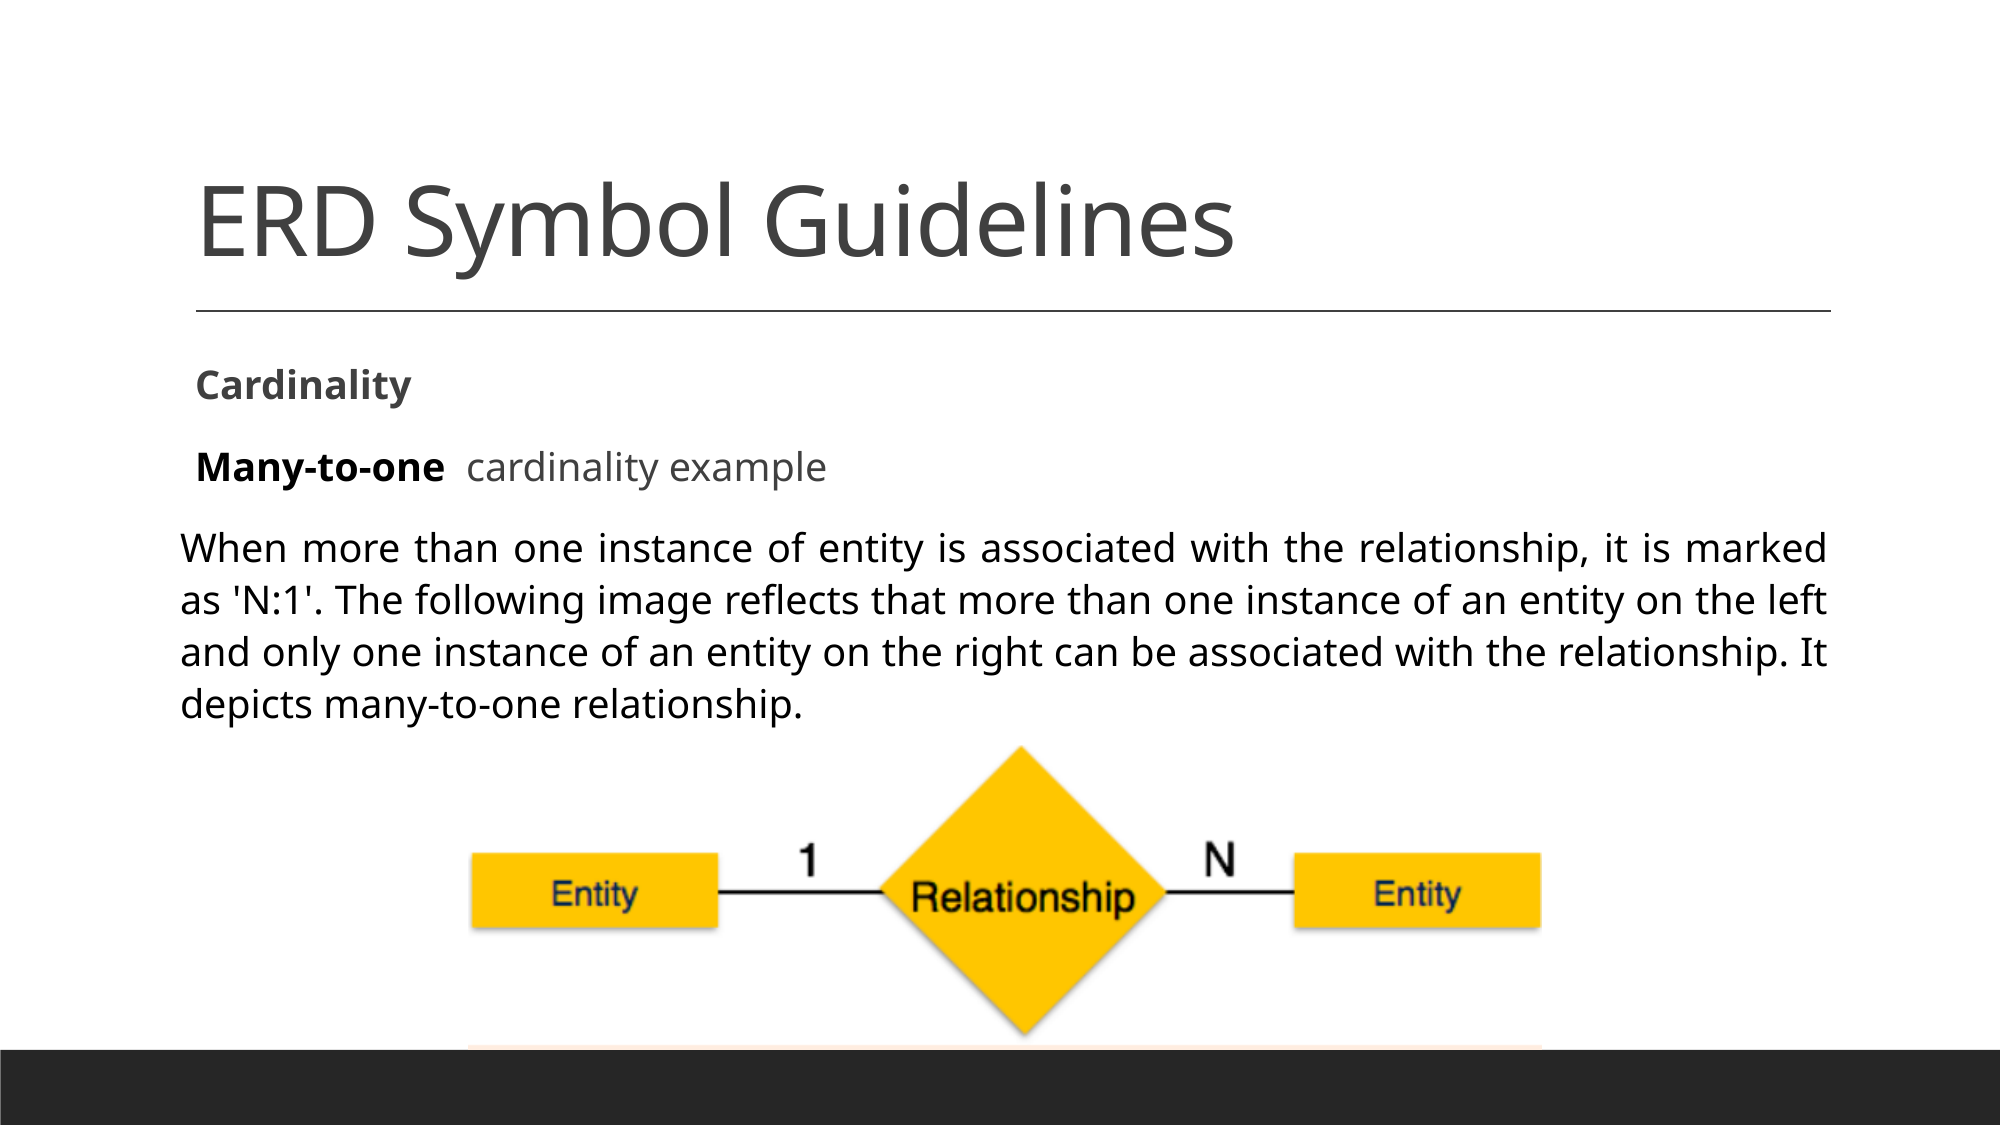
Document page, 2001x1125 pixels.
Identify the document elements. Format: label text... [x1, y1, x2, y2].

title ERD Symbol Guidelines [180, 47, 1830, 285]
picture [467, 744, 1543, 1051]
list Cardinality Many-to-one cardinality example When more than one instance of entity is associated with the relationship, it is marked as 'N:1'. The following image reflects that more than one instance of an entity on the left and only one instance of an entity on the right can be associated with the relationship. It depicts many-to-one relationship. [180, 347, 1830, 963]
